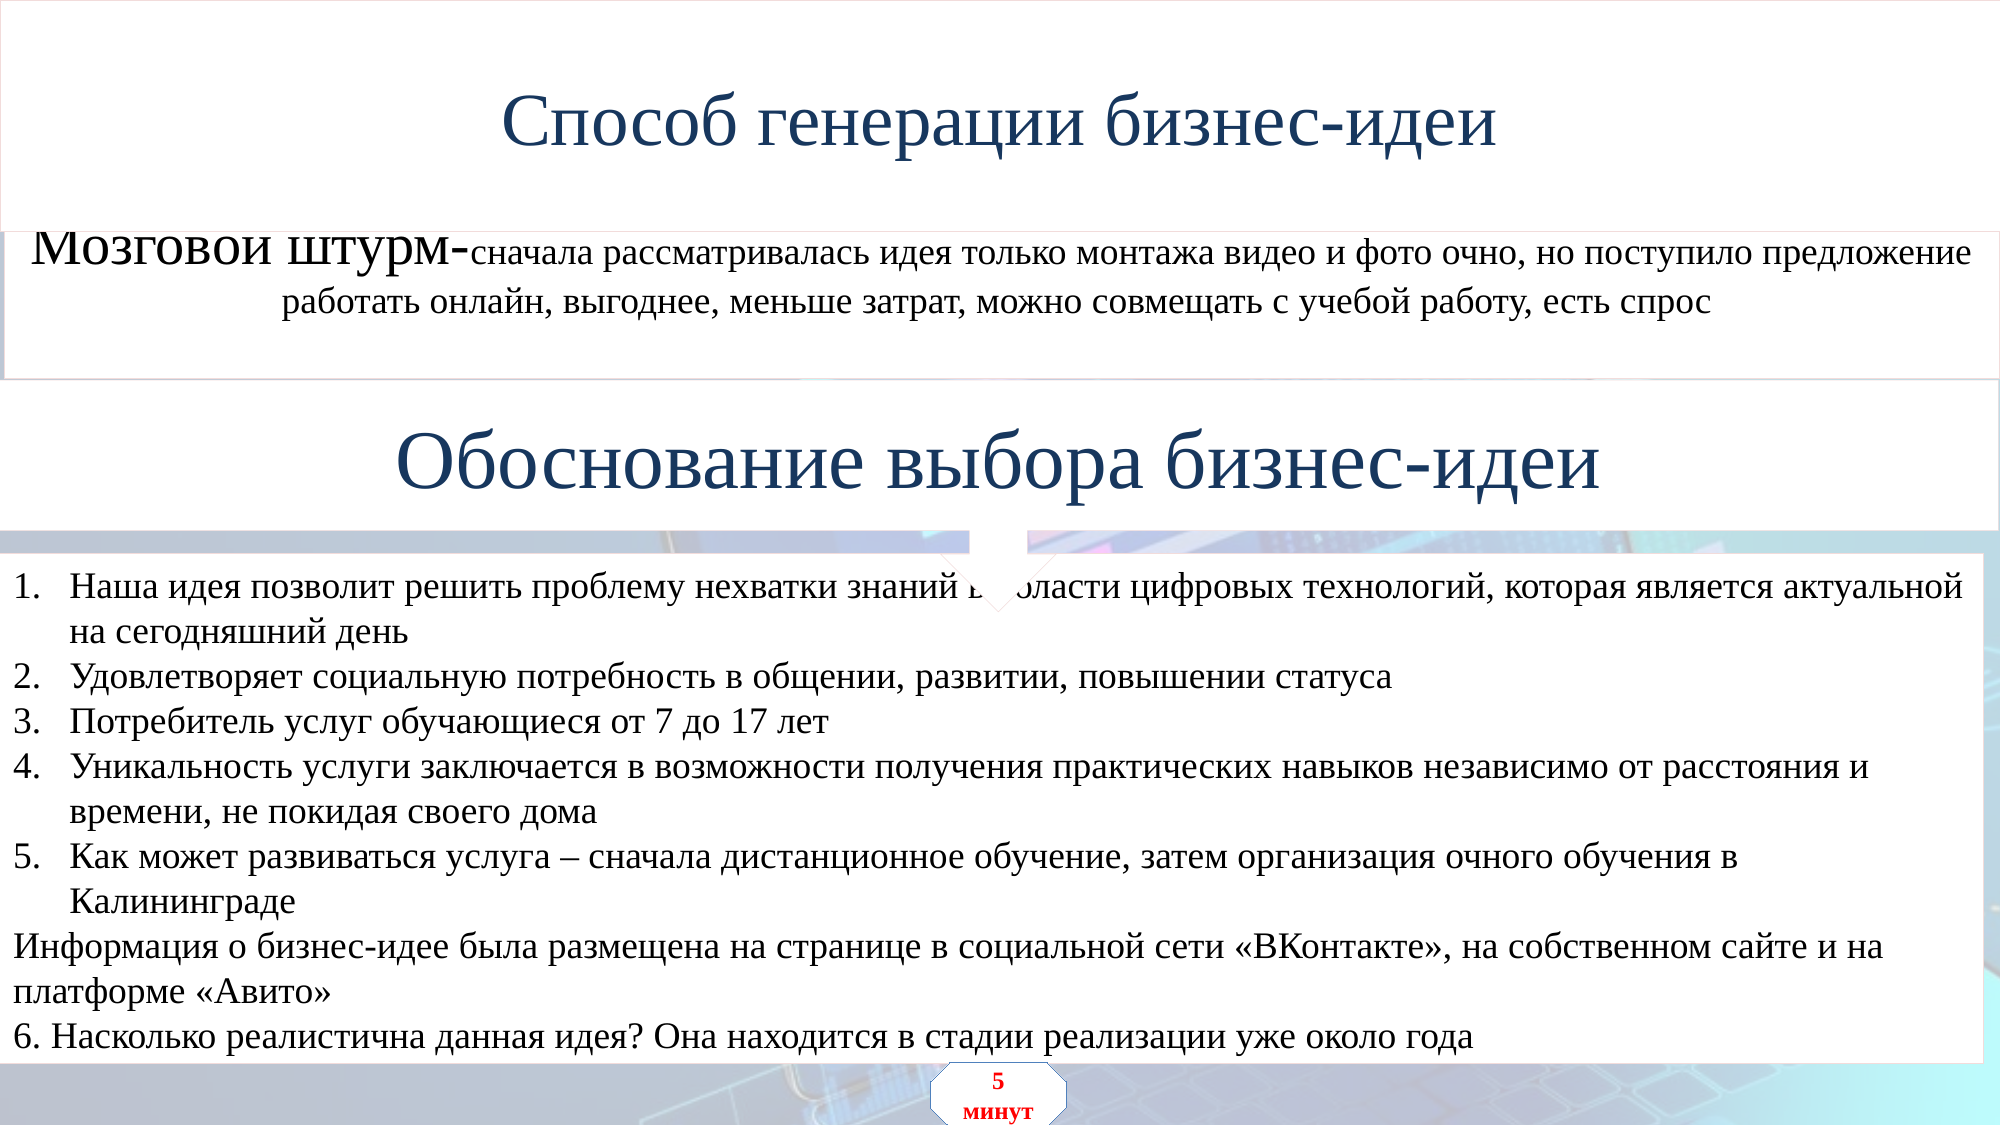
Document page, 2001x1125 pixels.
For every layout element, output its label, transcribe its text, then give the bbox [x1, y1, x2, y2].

text_box Обоснование выбора бизнес-идеи [0, 380, 1999, 612]
text_box Наша идея позволит решить проблему нехватки знаний в области цифровых технологий, которая является актуальной на сегодняшний день Удовлетворяет социальную потребность в общении, развитии, повышении статуса Потребитель услуг обучающиеся от 7 до 17 лет Уникальность услуги заключается в возможности получения практических навыков независимо от расстояния и времени, не покидая своего дома Как может развиваться услуга – сначала дистанционное обучение, затем организация очного обучения в Калининграде Информация о бизнес-идее была размещена на странице в социальной сети «ВКонтакте», на собственном сайте и на платформе «Авито» 6. Насколько реалистична данная идея? Она находится в стадии реализации уже около года [0, 553, 1984, 1064]
footer 5 минут [930, 1062, 1067, 1125]
title Способ генерации бизнес-идеи [0, 0, 2000, 232]
text_box Мозговой штурм-сначала рассматривалась идея только монтажа видео и фото очно, но поступило предложение работать онлайн, выгоднее, меньше затрат, можно совмещать с учебой работу, есть спрос [4, 232, 2000, 379]
